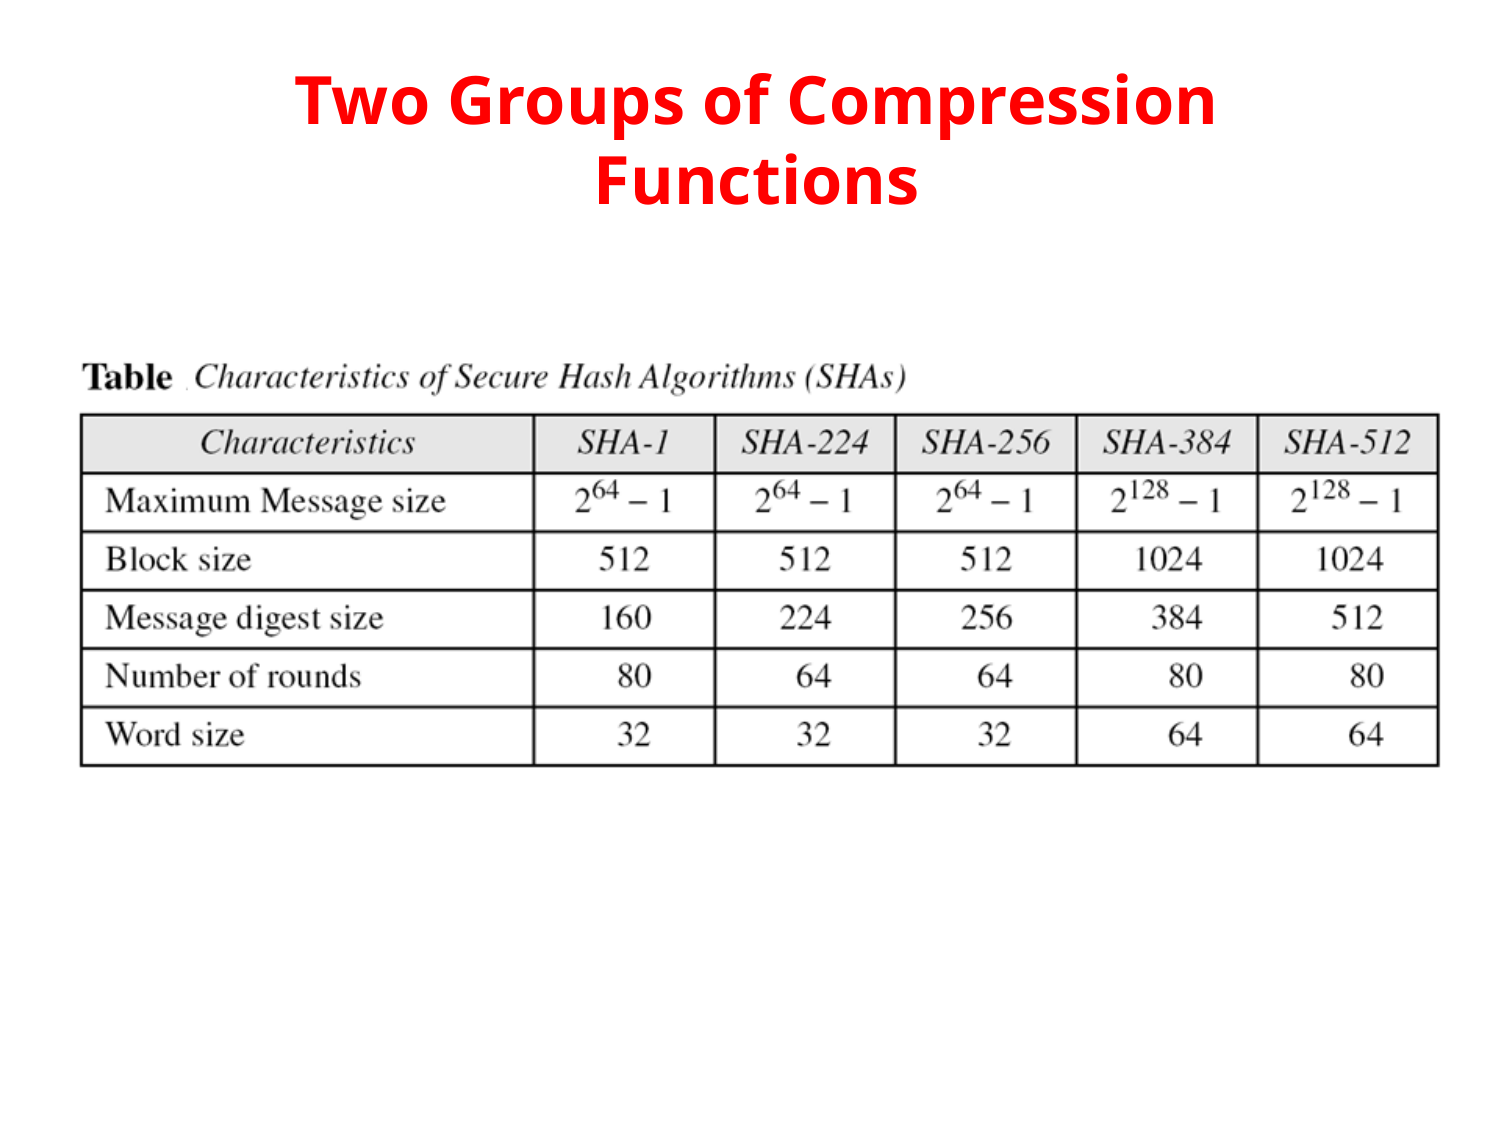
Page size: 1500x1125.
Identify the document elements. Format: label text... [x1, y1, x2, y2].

title Two Groups of Compression Functions [199, 35, 1314, 240]
picture [52, 345, 1448, 780]
